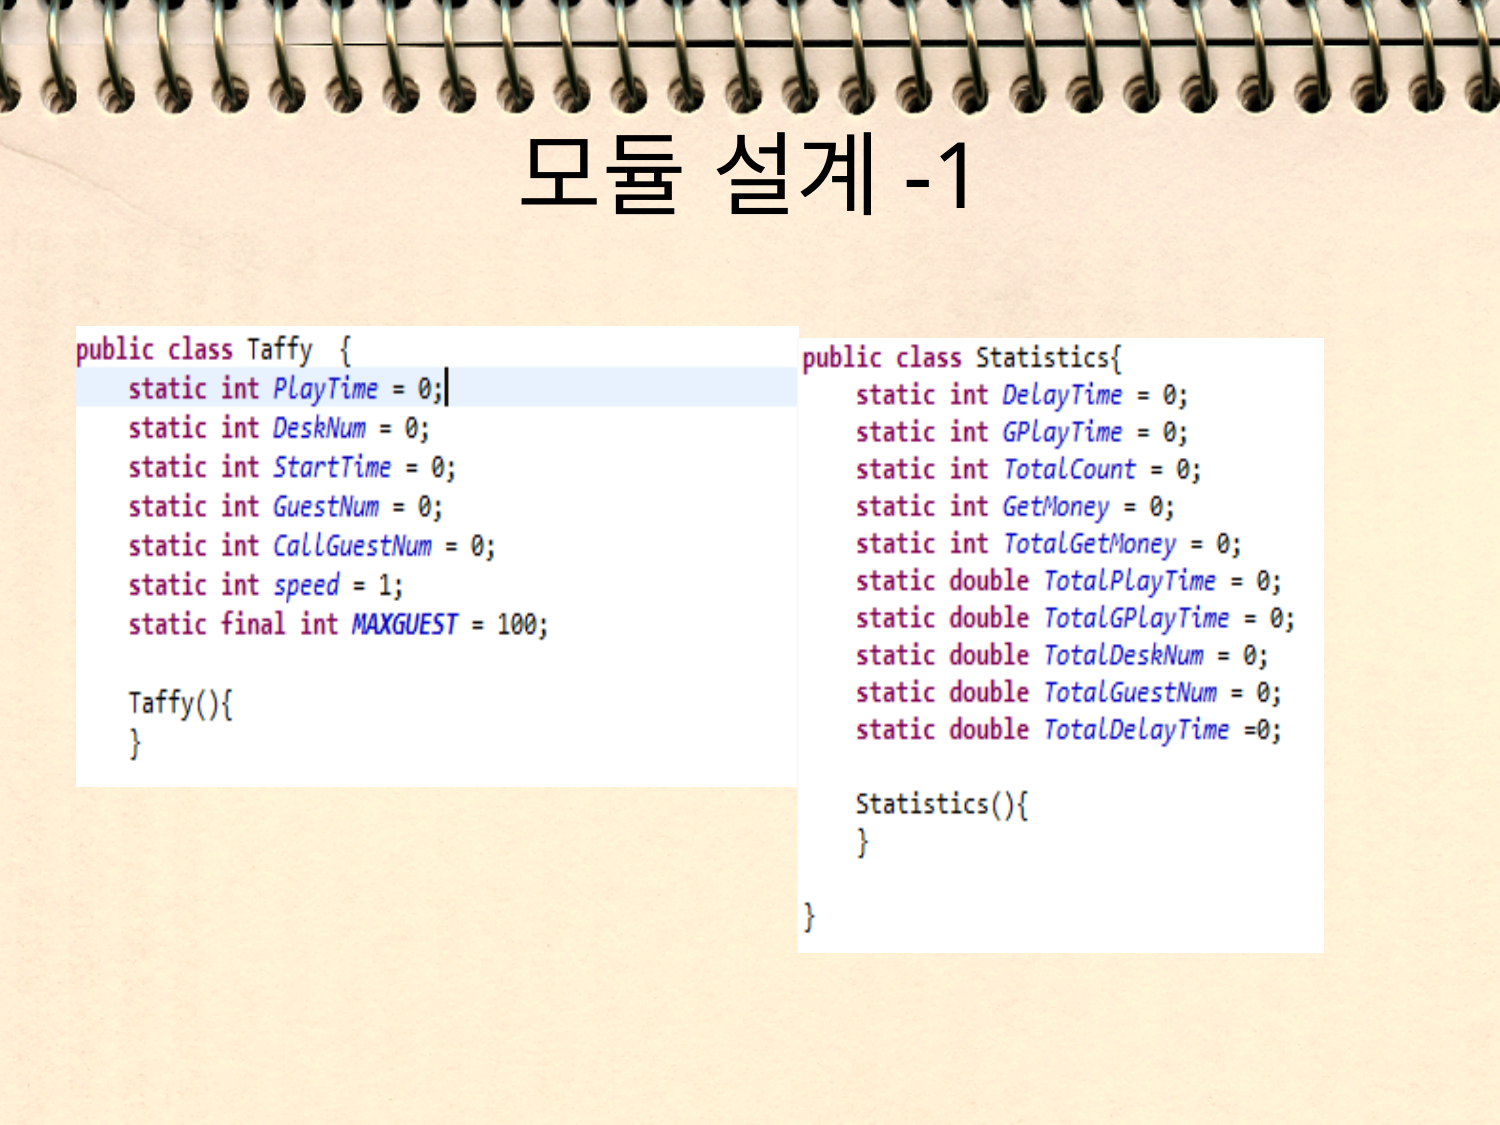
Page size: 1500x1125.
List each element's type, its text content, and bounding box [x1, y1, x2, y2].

title 모듈 설계-1 [76, 78, 1427, 266]
picture [0, 0, 1500, 1125]
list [76, 326, 799, 788]
